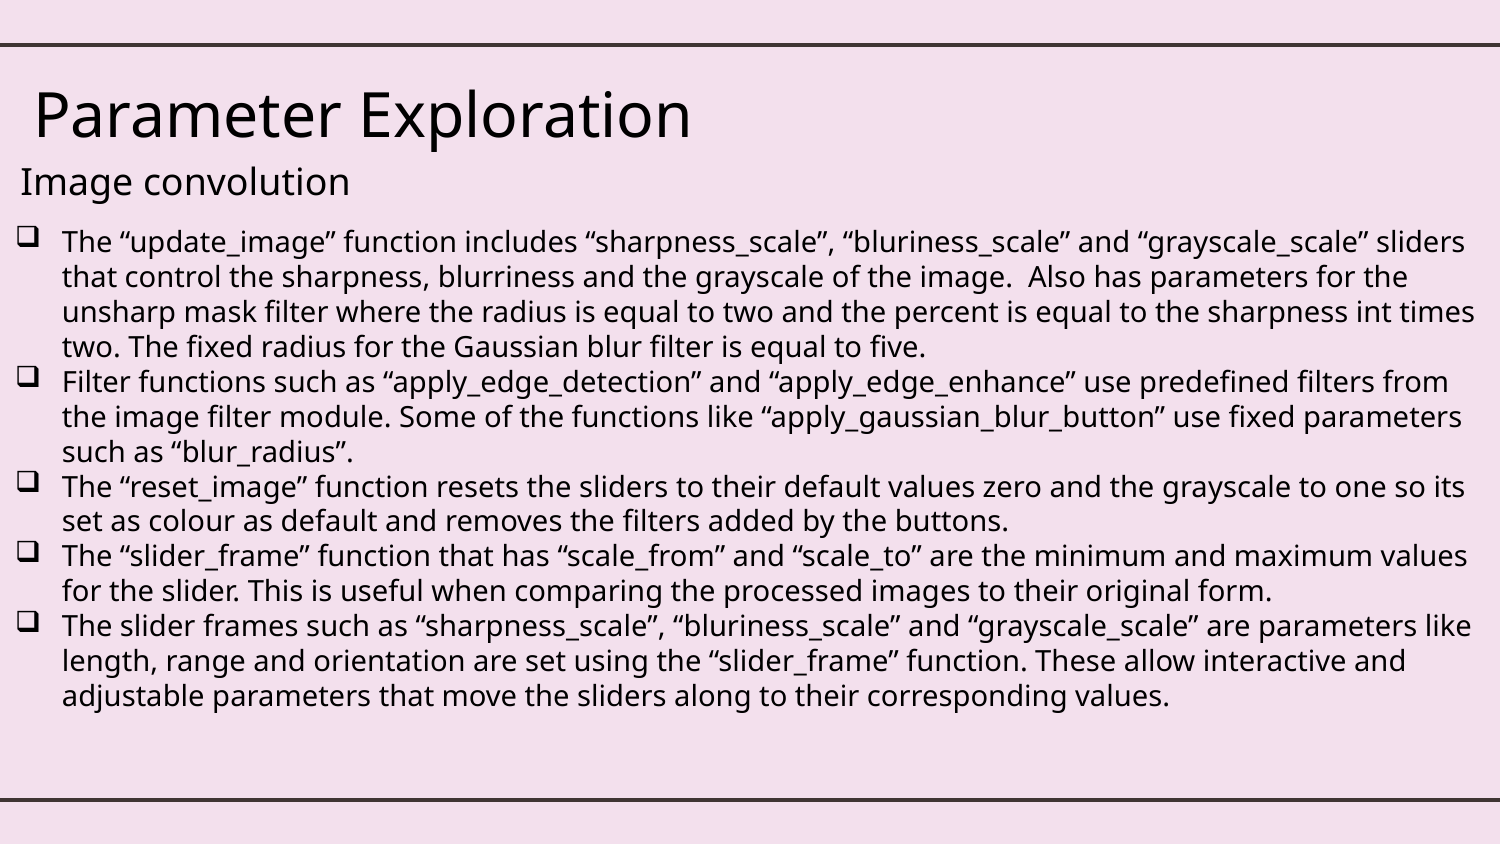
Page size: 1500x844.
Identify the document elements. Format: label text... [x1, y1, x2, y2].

title Parameter Exploration [18, 60, 1017, 155]
text_box Image convolution [5, 150, 366, 211]
subtitle The “update_image” function includes “sharpness_scale”, “bluriness_scale” and “grayscale_scale” sliders that control the sharpness, blurriness and the grayscale of the image. Also has parameters for the unsharp mask filter where the radius is equal to two and the percent is equal to the sharpness int times two. The fixed radius for the Gaussian blur filter is equal to five. Filter functions such as “apply_edge_detection” and “apply_edge_enhance” use predefined filters from the image filter module. Some of the functions like “apply_gaussian_blur_button” use fixed parameters such as “blur_radius”. The “reset_image” function resets the sliders to their default values zero and the grayscale to one so its set as colour as default and removes the filters added by the buttons. The “slider_frame” function that has “scale_from” and “scale_to” are the minimum and maximum values for the slider. This is useful when comparing the processed images to their original form. The slider frames such as “sharpness_scale”, “bluriness_scale” and “grayscale_scale” are parameters like length, range and orientation are set using the “slider_frame” function. These allow interactive and adjustable parameters that move the sliders along to their corresponding values. [0, 208, 1500, 805]
